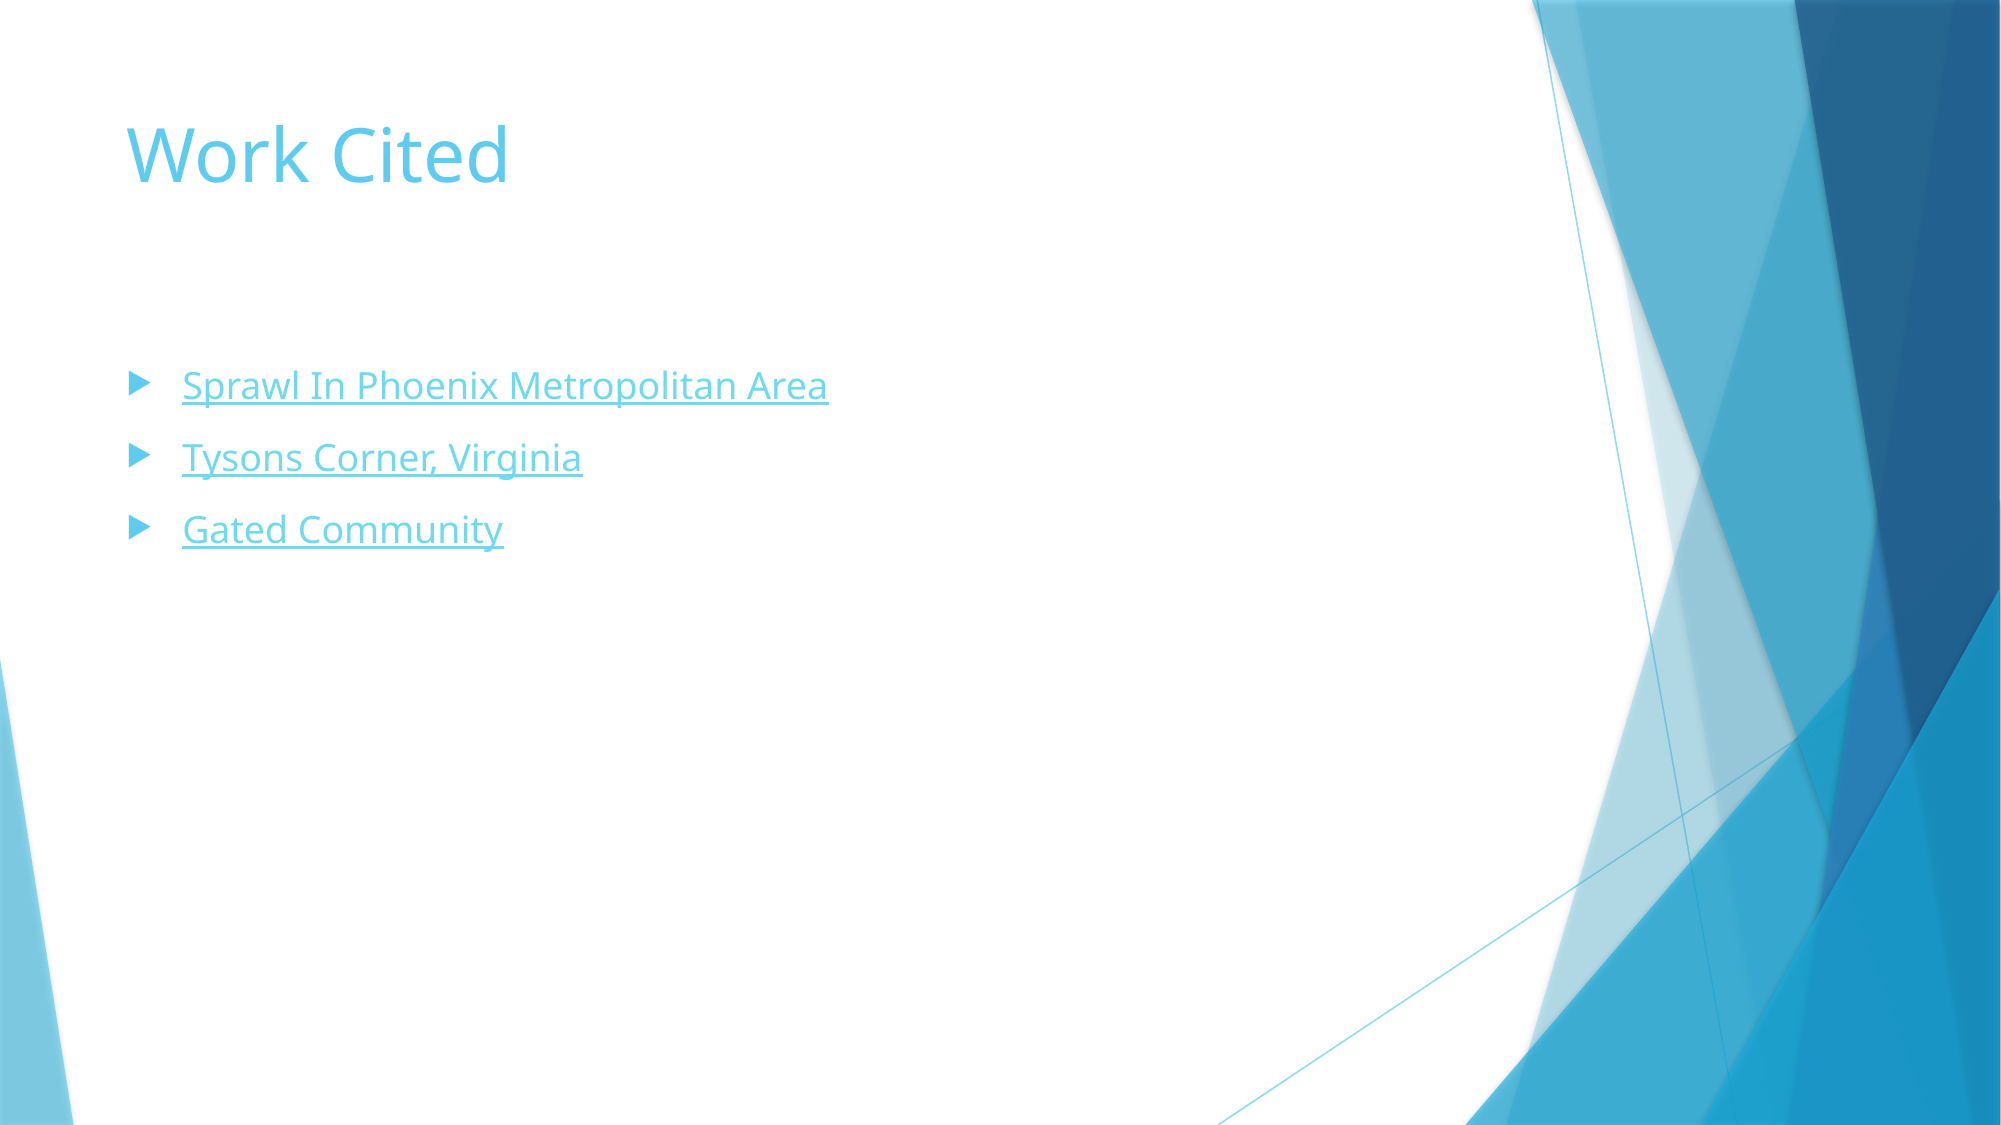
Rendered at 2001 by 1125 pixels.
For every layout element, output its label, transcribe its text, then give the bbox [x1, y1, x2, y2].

title Work Cited [111, 99, 1522, 317]
list Sprawl In Phoenix Metropolitan Area Tysons Corner, Virginia Gated Community [111, 354, 1522, 992]
